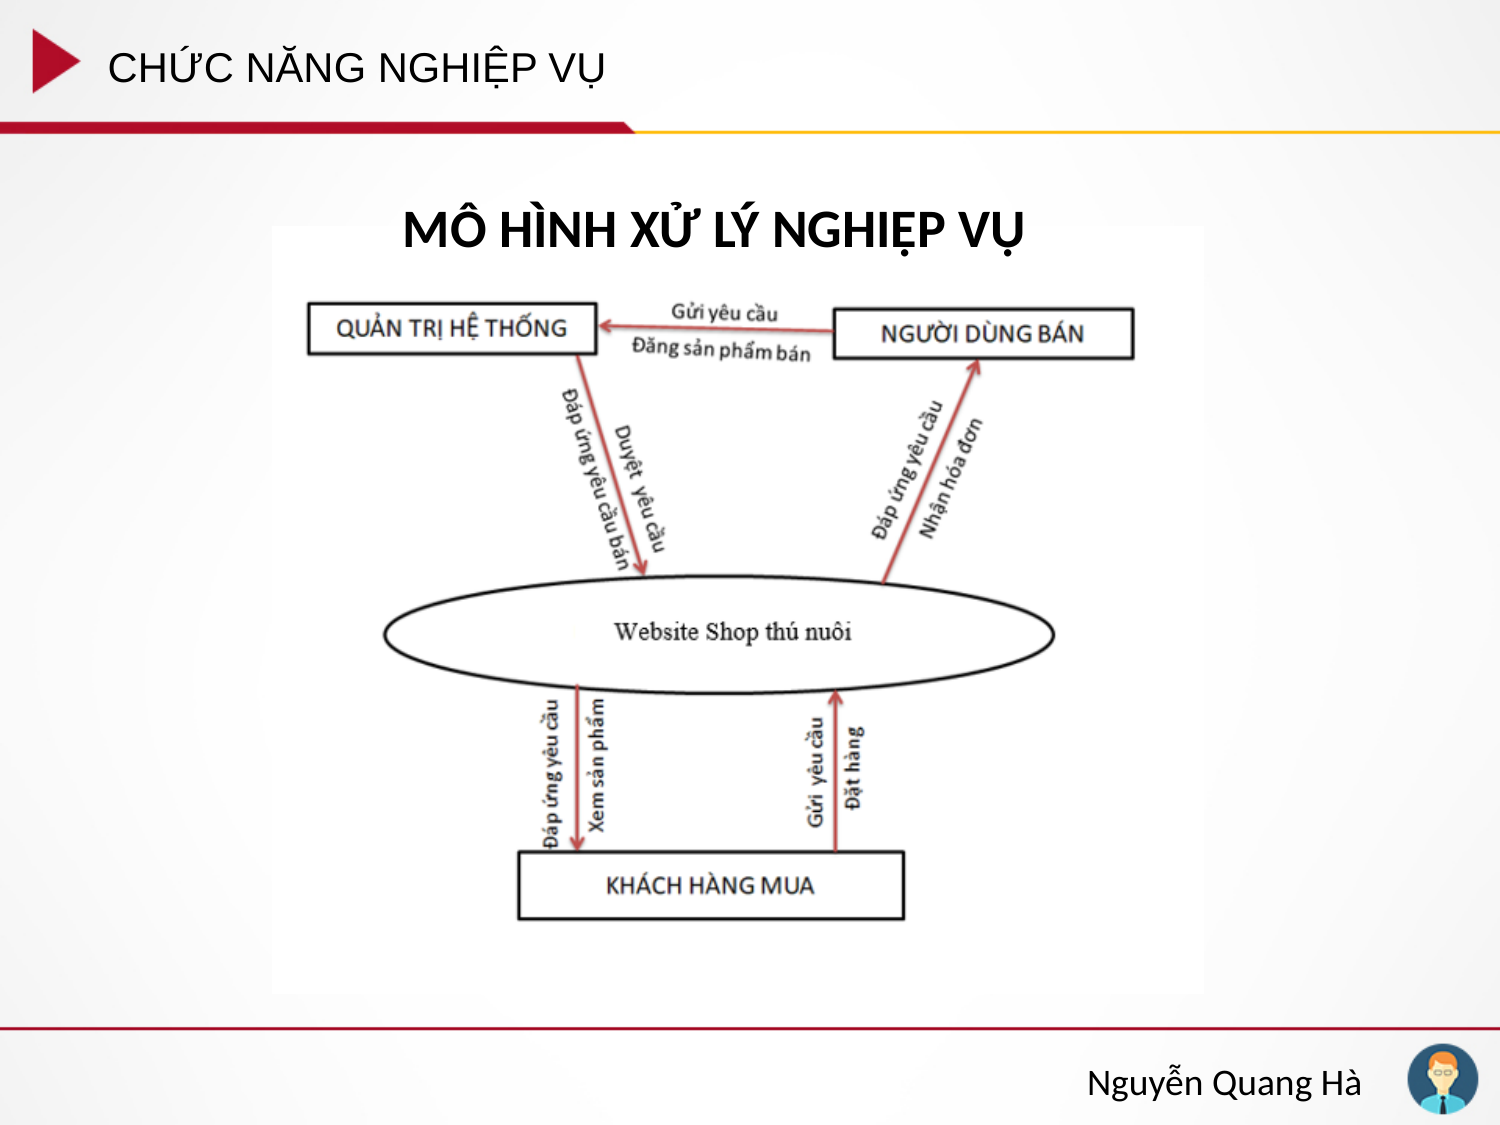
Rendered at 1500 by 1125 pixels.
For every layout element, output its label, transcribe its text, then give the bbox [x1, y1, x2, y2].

text_box Nguyễn Quang Hà [1072, 1050, 1378, 1110]
text_box CHỨC NĂNG NGHIỆP VỤ [93, 33, 622, 99]
text_box MÔ HÌNH XỬ LÝ NGHIỆP VỤ [388, 185, 1042, 226]
picture [0, 0, 1500, 1125]
